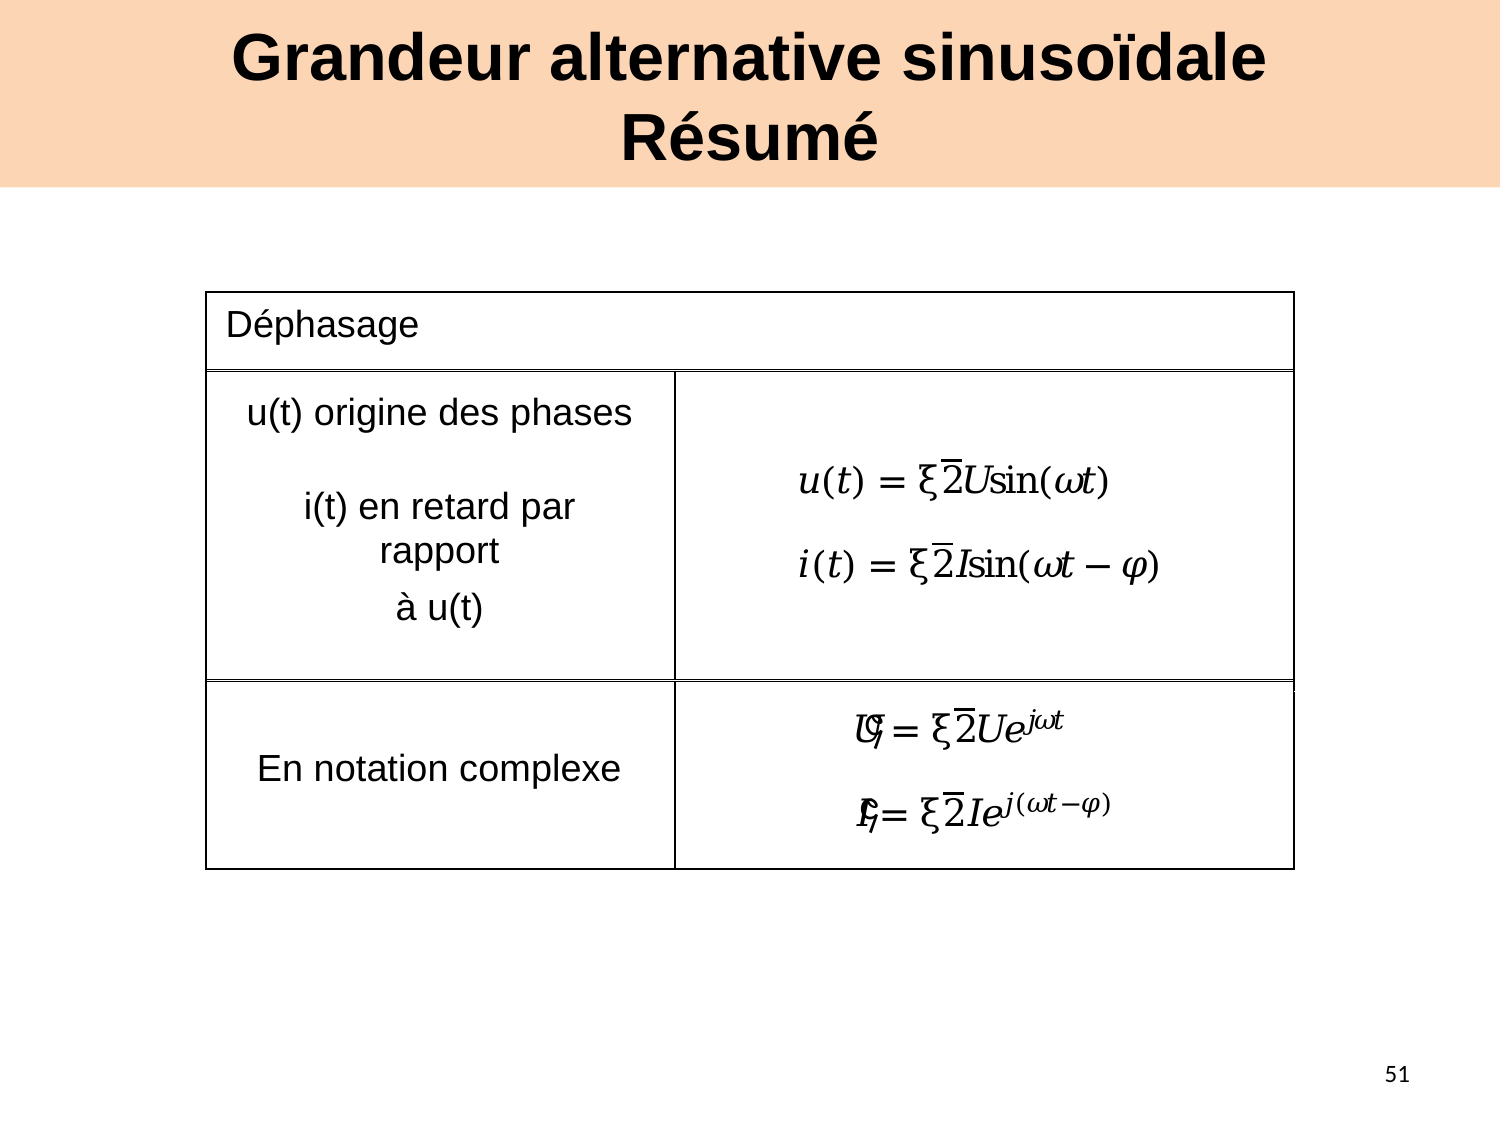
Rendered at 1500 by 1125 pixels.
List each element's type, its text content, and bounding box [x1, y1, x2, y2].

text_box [155, 290, 1345, 986]
title Grandeur alternative sinusoïdale Résumé [0, 0, 1500, 188]
slide_number 51 [1074, 1042, 1425, 1103]
